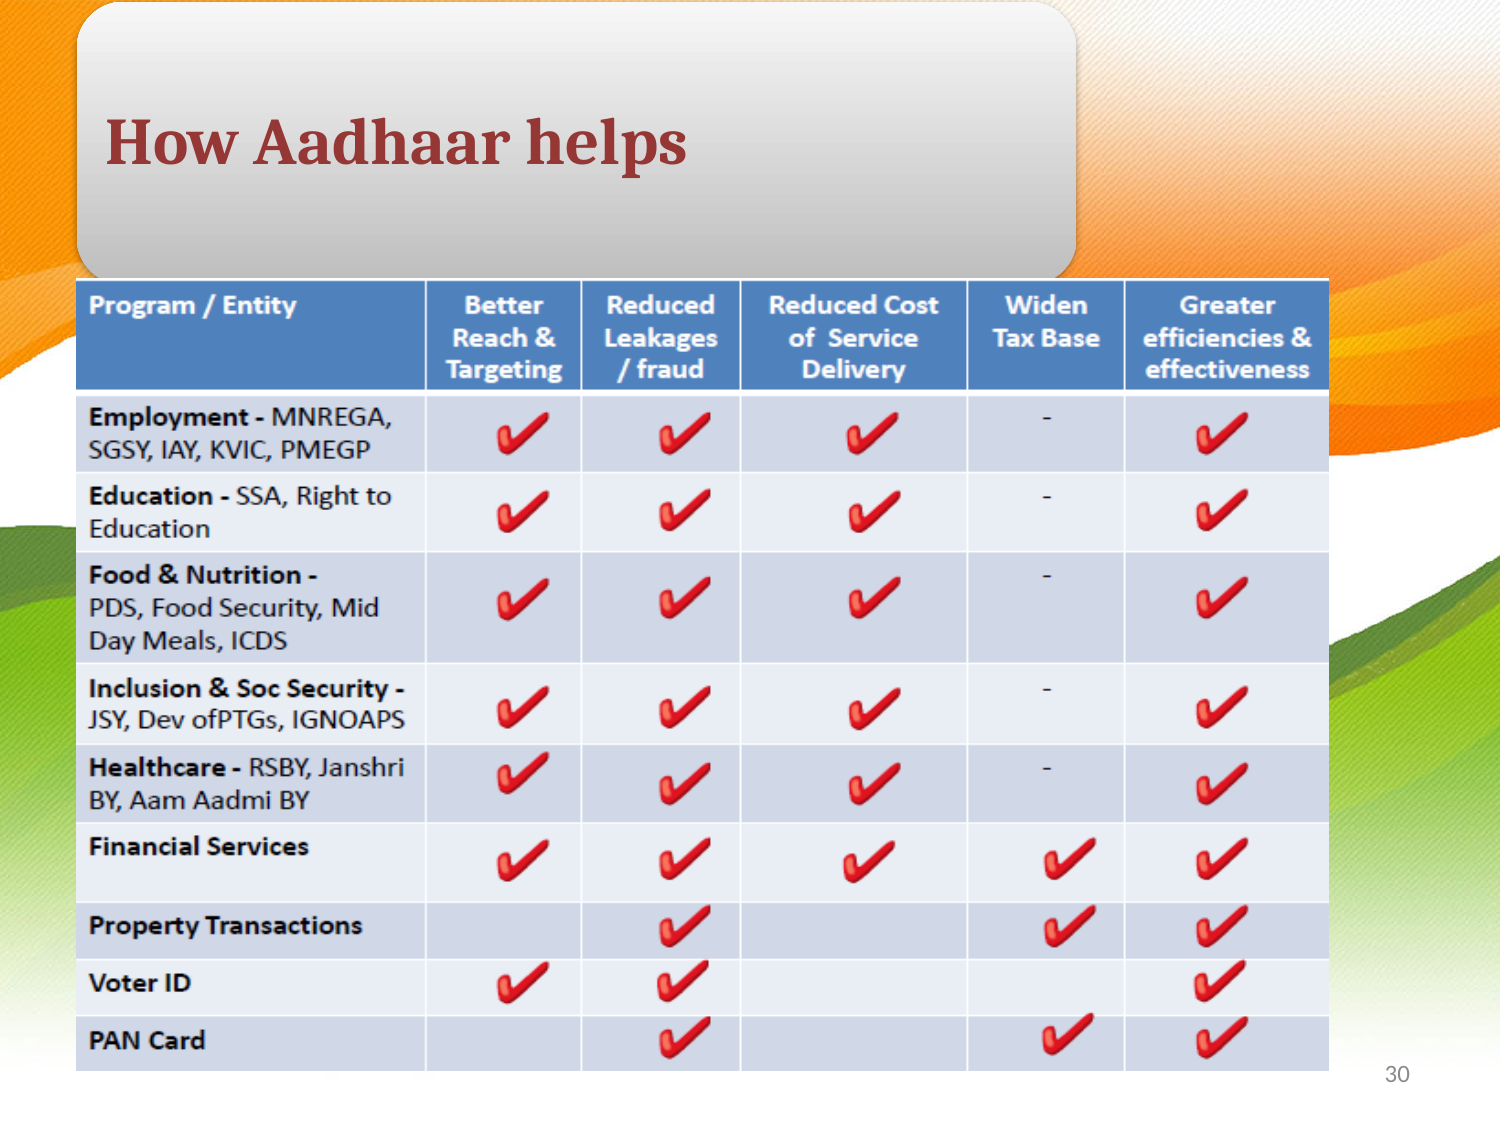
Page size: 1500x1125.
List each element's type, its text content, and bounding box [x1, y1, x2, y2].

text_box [76, 1, 1077, 278]
slide_number 30 [1074, 1042, 1425, 1103]
picture [0, 0, 1500, 1125]
